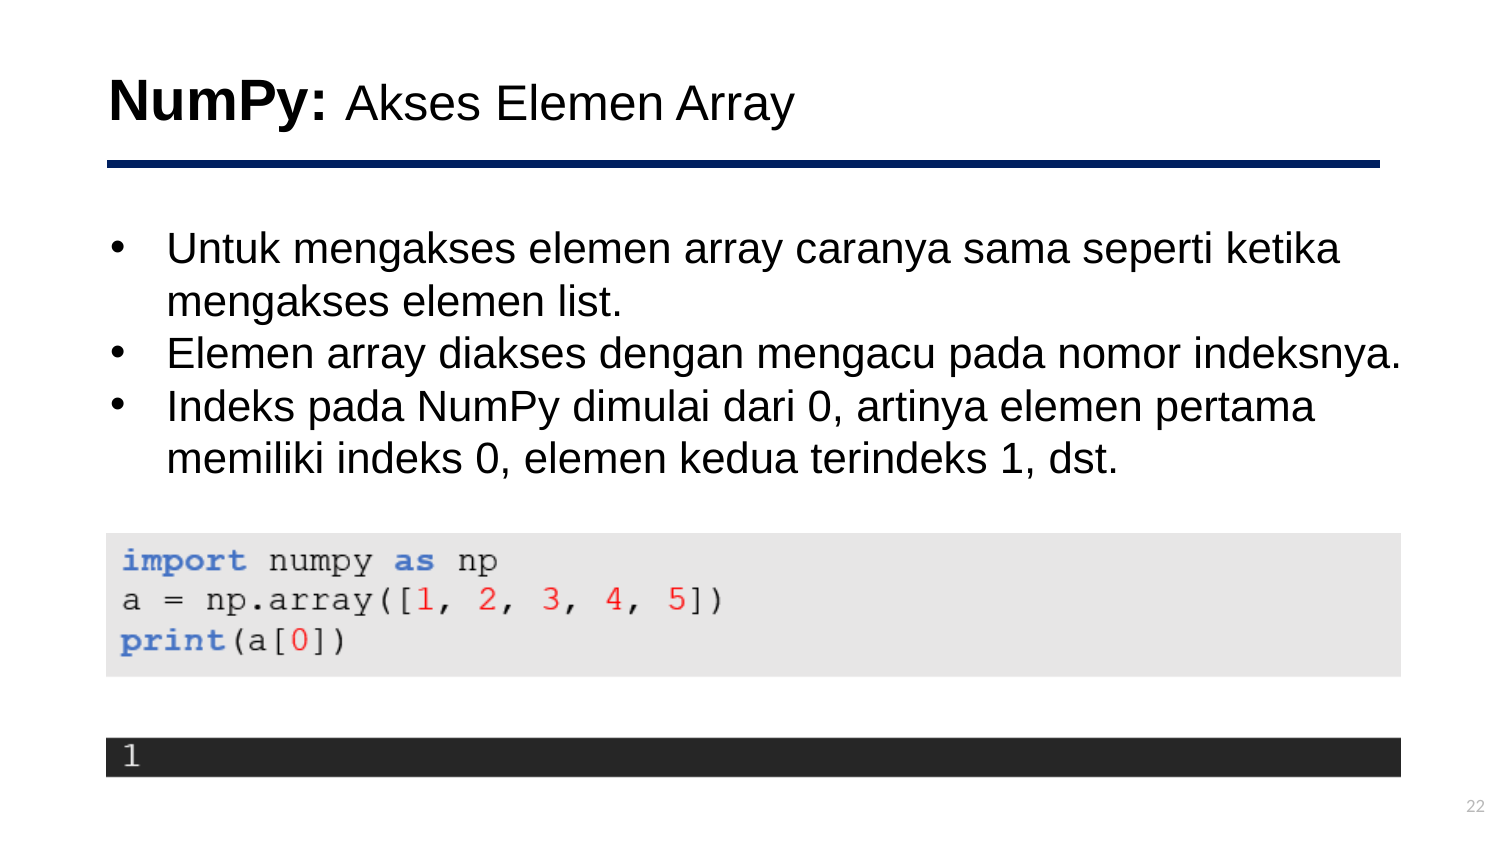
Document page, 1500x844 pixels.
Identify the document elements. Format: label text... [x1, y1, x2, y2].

slide_number 22 [1162, 782, 1500, 828]
text_box NumPy: Akses Elemen Array [94, 54, 1225, 140]
picture [107, 160, 1380, 169]
text_box Untuk mengakses elemen array caranya sama seperti ketika mengakses elemen list. Elemen array diakses dengan mengacu pada nomor indeksnya. Indeks pada NumPy dimulai dari 0, artinya elemen pertama memiliki indeks 0, elemen kedua terindeks 1, dst. [95, 212, 1424, 491]
picture [106, 533, 1401, 783]
